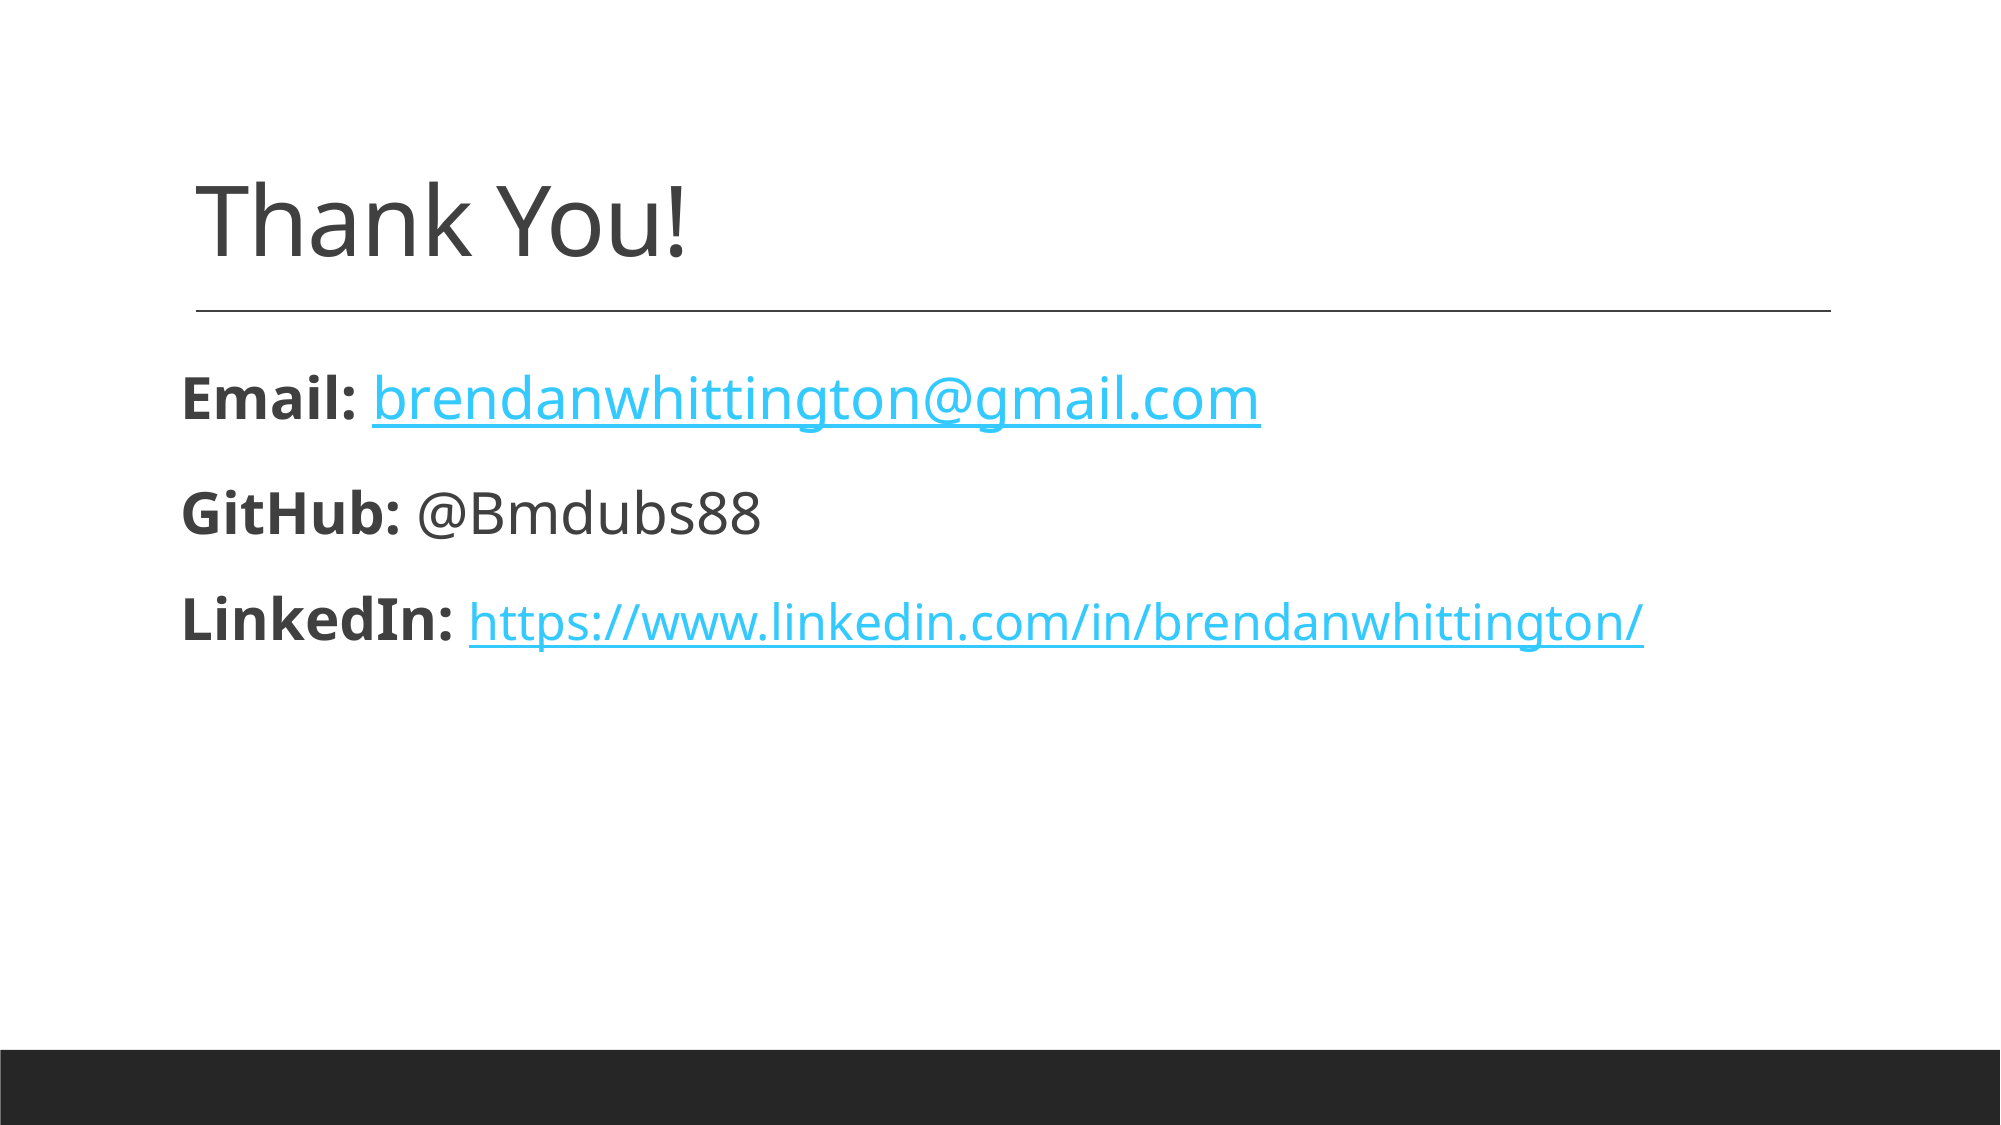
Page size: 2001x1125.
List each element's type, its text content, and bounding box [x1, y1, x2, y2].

list Email: brendanwhittington@gmail.com GitHub: @Bmdubs88 LinkedIn: https://www.linkedin.com/in/brendanwhittington/ [180, 345, 1830, 963]
title Thank You! [180, 47, 1830, 285]
